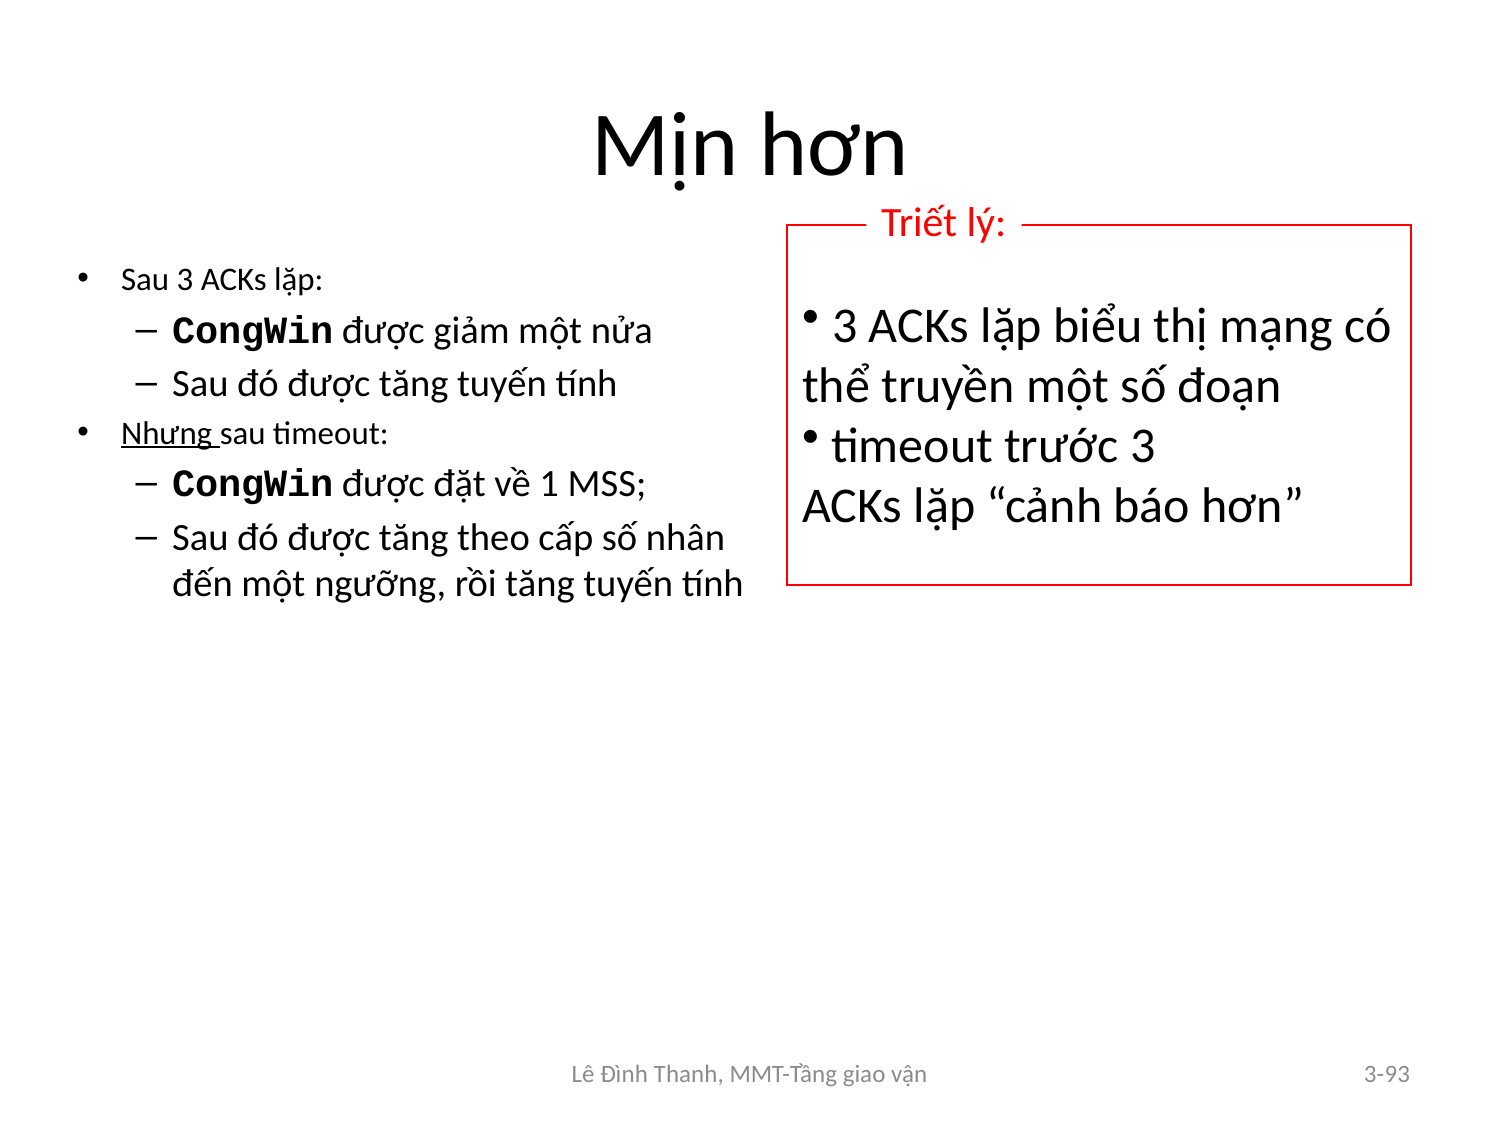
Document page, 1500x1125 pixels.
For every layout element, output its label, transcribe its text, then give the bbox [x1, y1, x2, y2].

title Mịn hơn [75, 45, 1425, 233]
list Sau 3 ACKs lặp: CongWin được giảm một nửa Sau đó được tăng tuyến tính Nhưng sau timeout: CongWin được đặt về 1 MSS; Sau đó được tăng theo cấp số nhân đến một ngưỡng, rồi tăng tuyến tính [62, 249, 775, 650]
text_box Triết lý: [866, 187, 1022, 253]
footer Lê Đình Thanh, MMT-Tầng giao vận [512, 1042, 988, 1103]
slide_number 3-93 [1074, 1042, 1425, 1103]
text_box 3 ACKs lặp biểu thị mạng có thể truyền một số đoạn timeout trước 3 ACKs lặp “cảnh báo hơn” [787, 224, 1412, 585]
